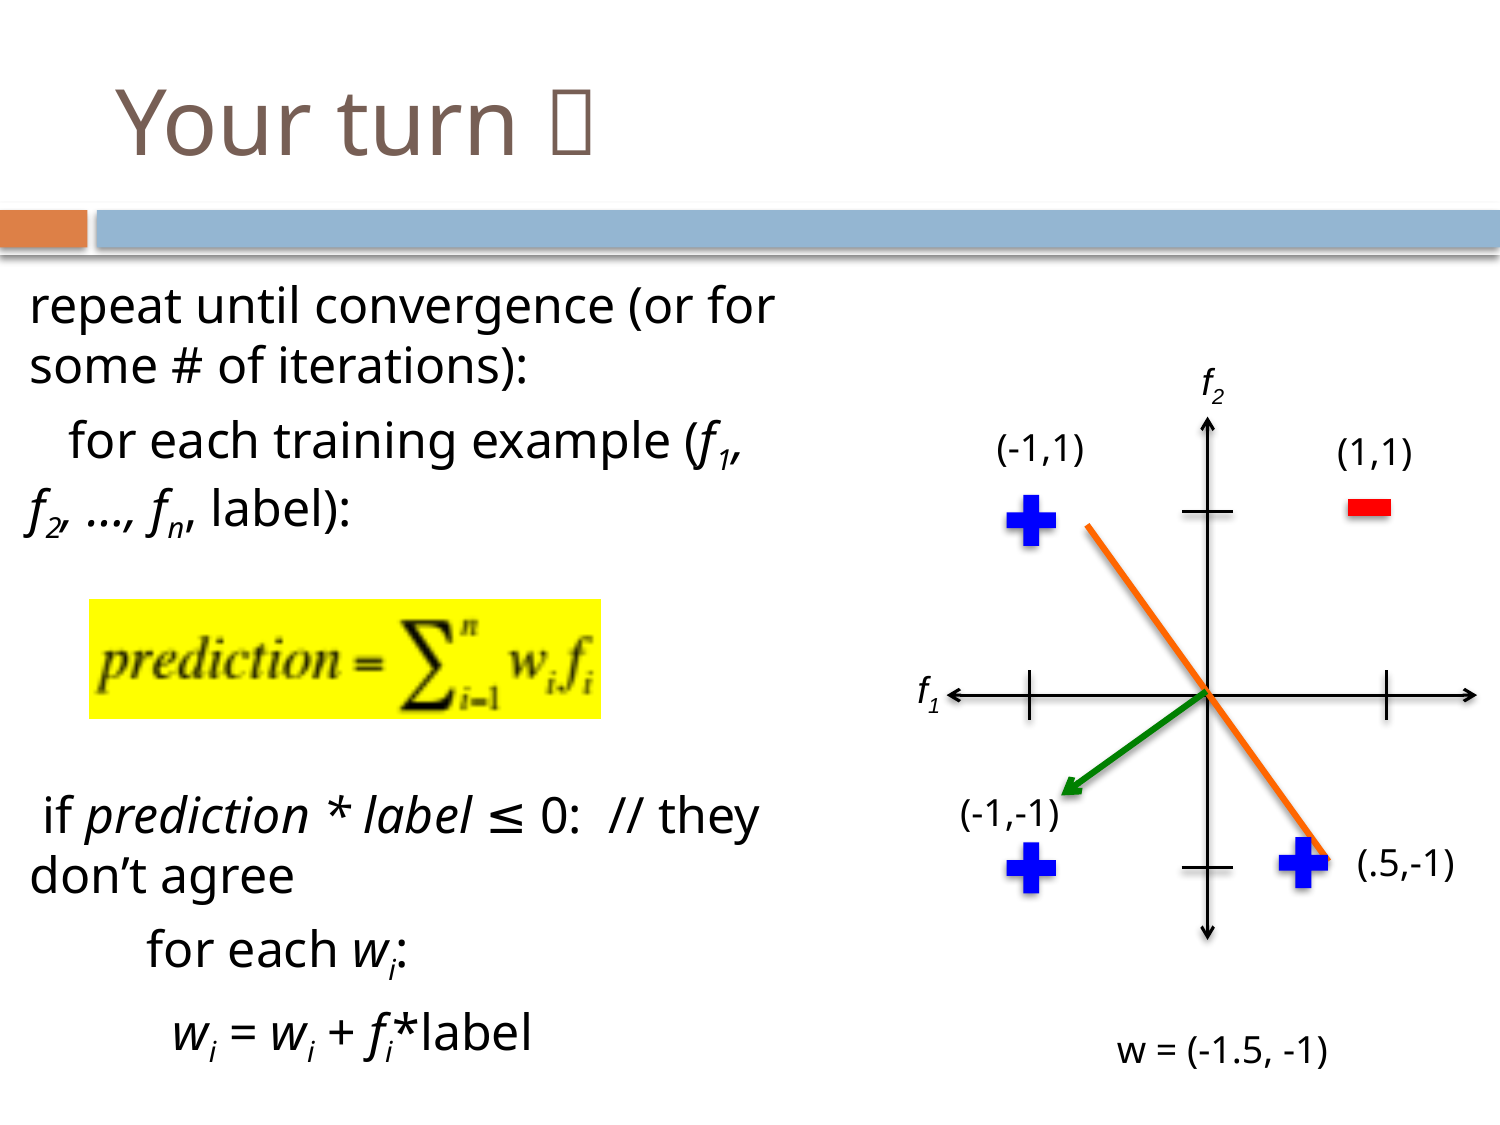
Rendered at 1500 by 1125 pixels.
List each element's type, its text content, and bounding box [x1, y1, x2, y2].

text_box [88, 598, 602, 720]
text_box [1278, 836, 1329, 889]
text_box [1045, 537, 1225, 953]
text_box [1006, 494, 1057, 547]
text_box w = (-1.5, -1) [1102, 1019, 1343, 1079]
text_box (-1,-1) [945, 781, 1039, 842]
text_box (-1,1) [981, 416, 1099, 477]
list repeat until convergence (or for some # of iterations): for each training example (f1, f2, …, fn, label): if prediction * label ≤ 0: // they don’t agree for each wi: wi = wi + fi*label [14, 266, 804, 954]
title Your turn  [100, 37, 1438, 200]
text_box f1 [902, 658, 955, 725]
text_box (1,1) [1322, 420, 1428, 481]
text_box [1347, 498, 1392, 516]
text_box [1006, 842, 1039, 894]
text_box f2 [1186, 350, 1240, 417]
text_box (.5,-1) [1342, 831, 1470, 892]
